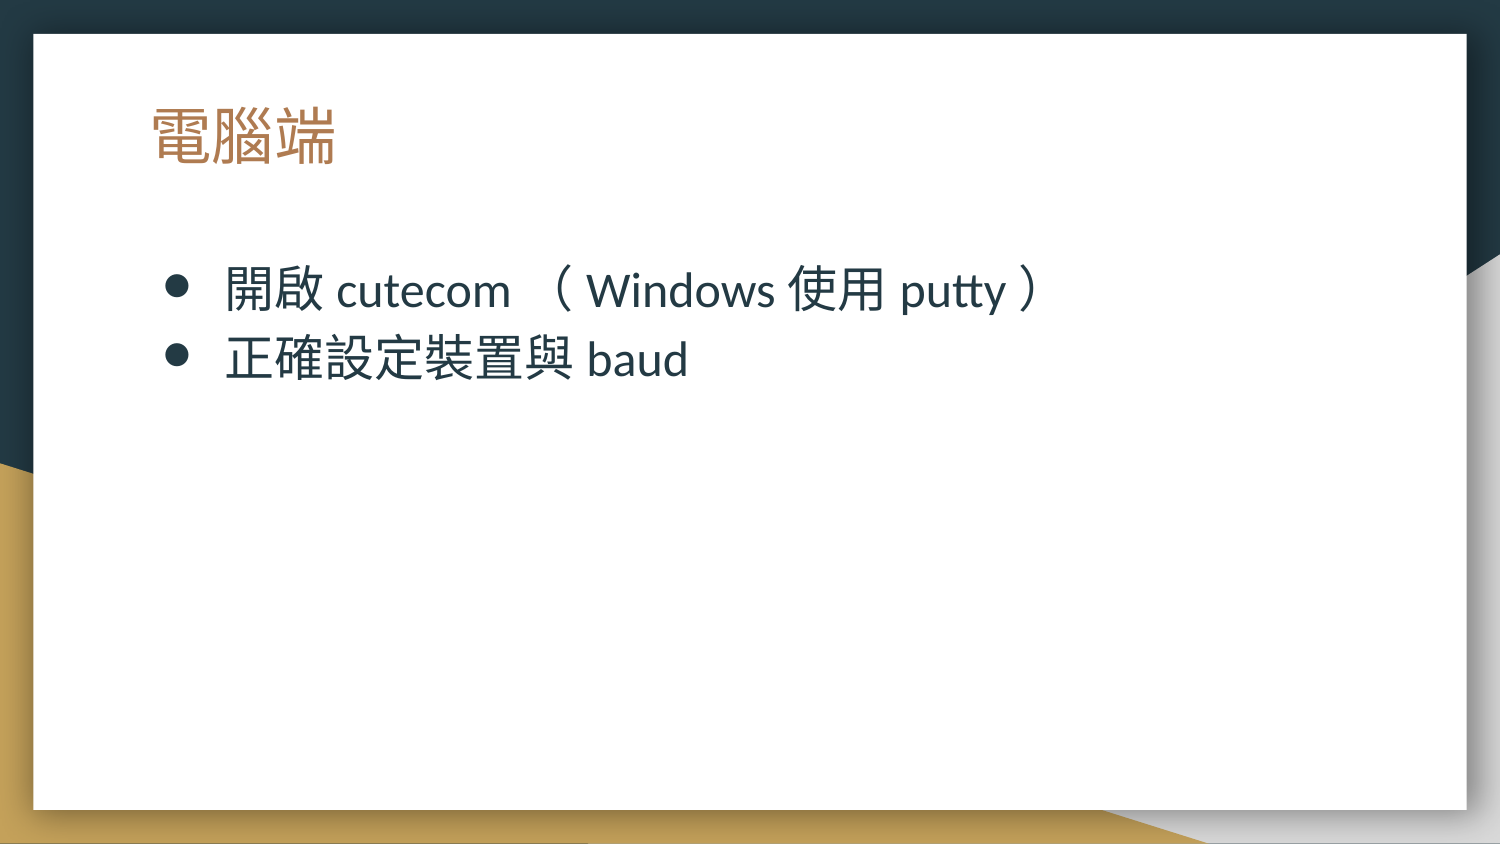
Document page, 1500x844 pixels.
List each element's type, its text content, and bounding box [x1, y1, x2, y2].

title 電腦端 [134, 82, 1366, 180]
list 開啟cutecom（Windows使用putty） 正確設定裝置與baud [134, 233, 1366, 729]
